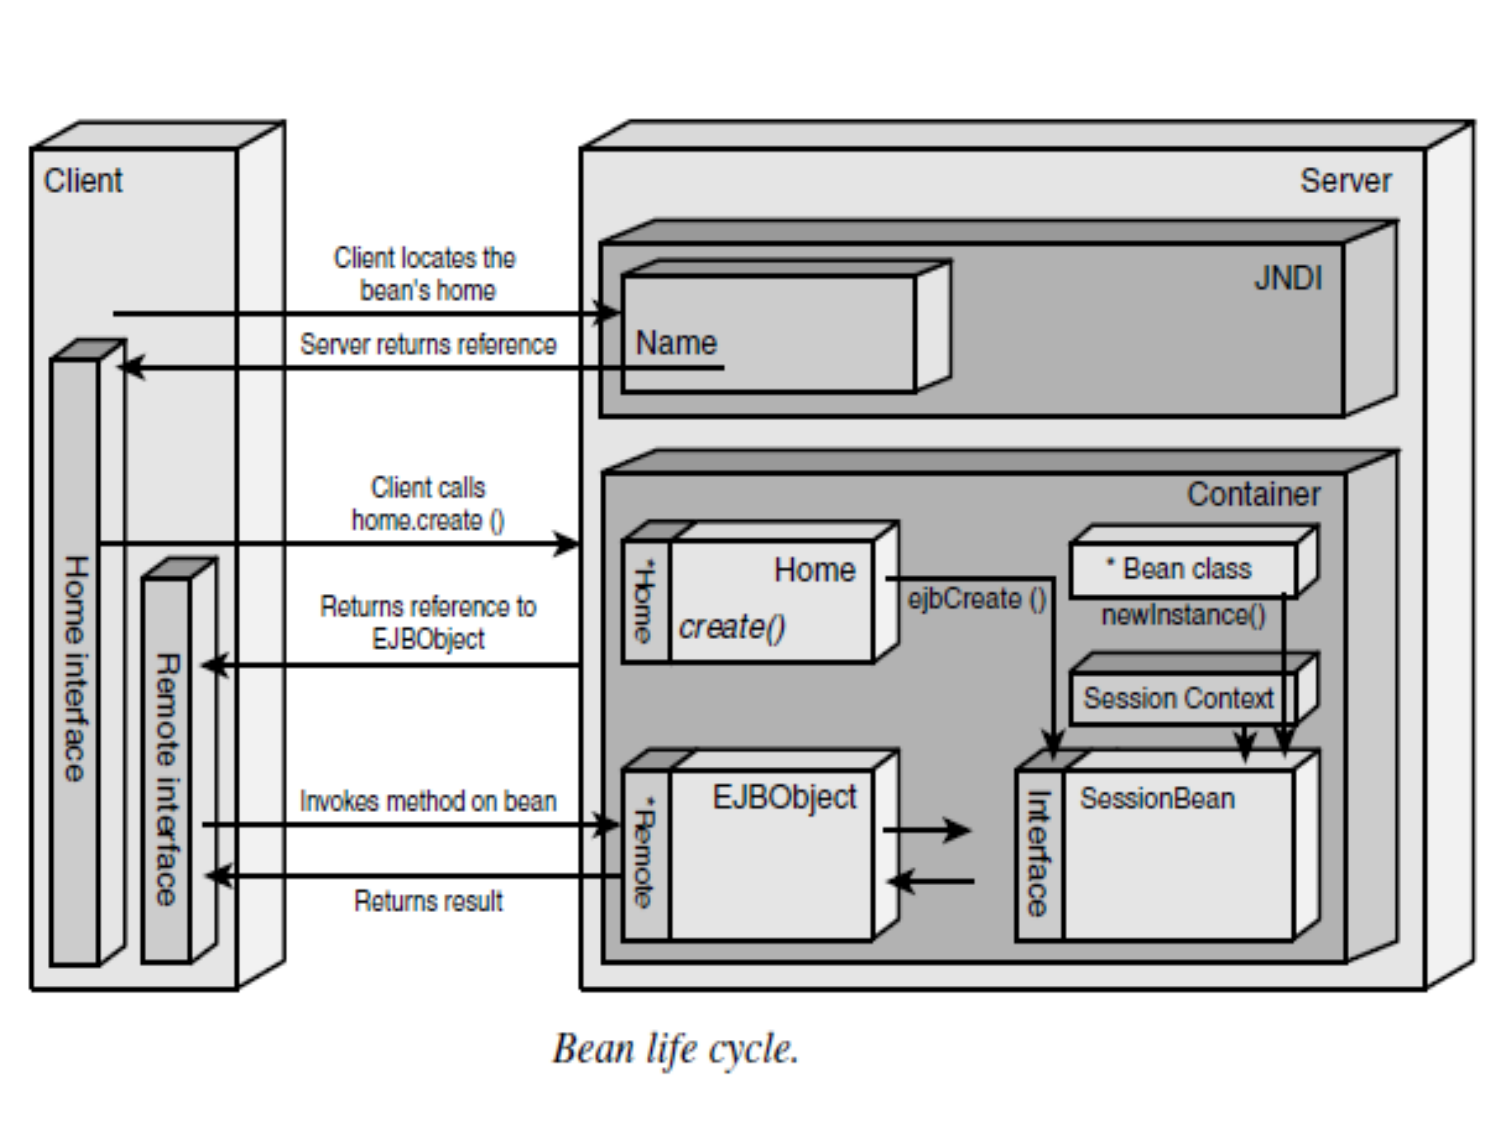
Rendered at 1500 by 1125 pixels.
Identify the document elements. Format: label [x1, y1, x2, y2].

picture [0, 93, 1500, 1085]
